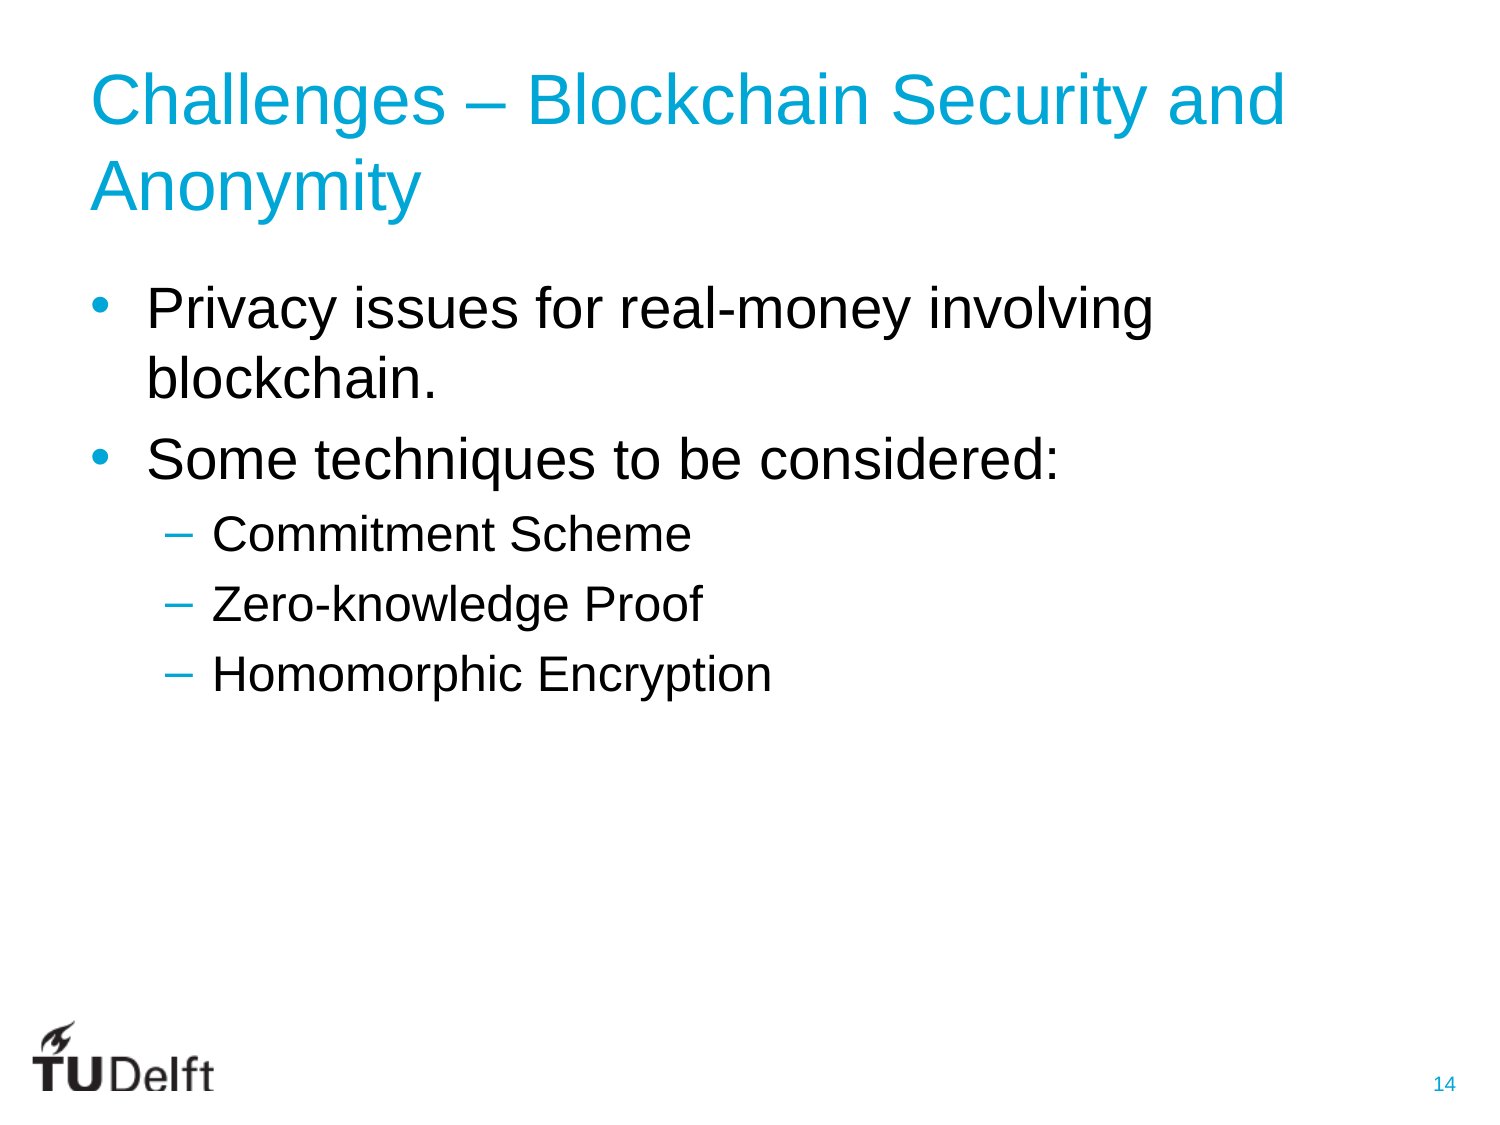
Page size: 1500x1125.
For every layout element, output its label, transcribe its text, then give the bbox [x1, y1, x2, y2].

list Privacy issues for real-money involving blockchain. Some techniques to be considered: Commitment Scheme Zero-knowledge Proof Homomorphic Encryption [75, 262, 1447, 1005]
title Challenges – Blockchain Security and Anonymity [75, 45, 1447, 233]
